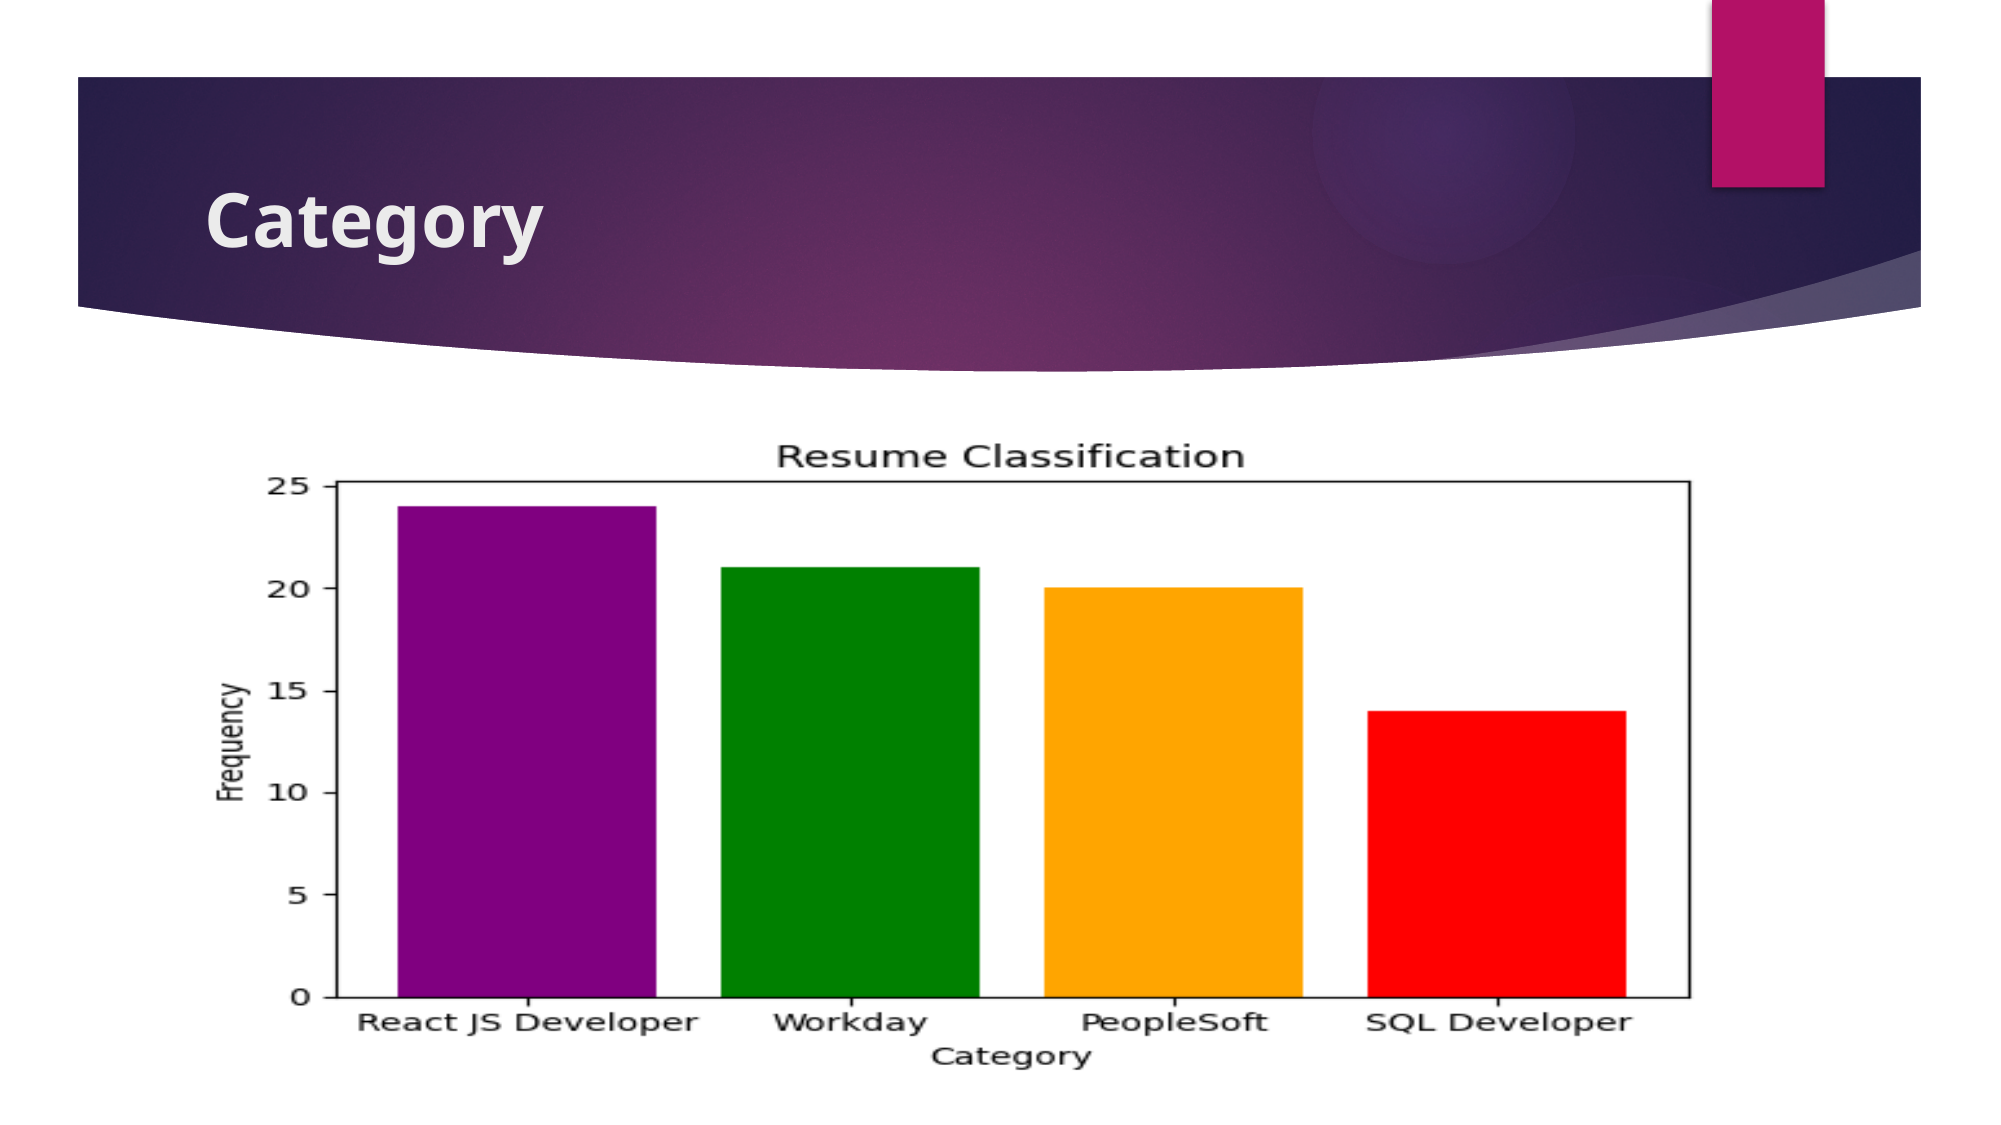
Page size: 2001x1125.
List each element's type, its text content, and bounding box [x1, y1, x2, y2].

title Category [189, 159, 1627, 276]
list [189, 426, 1715, 1088]
